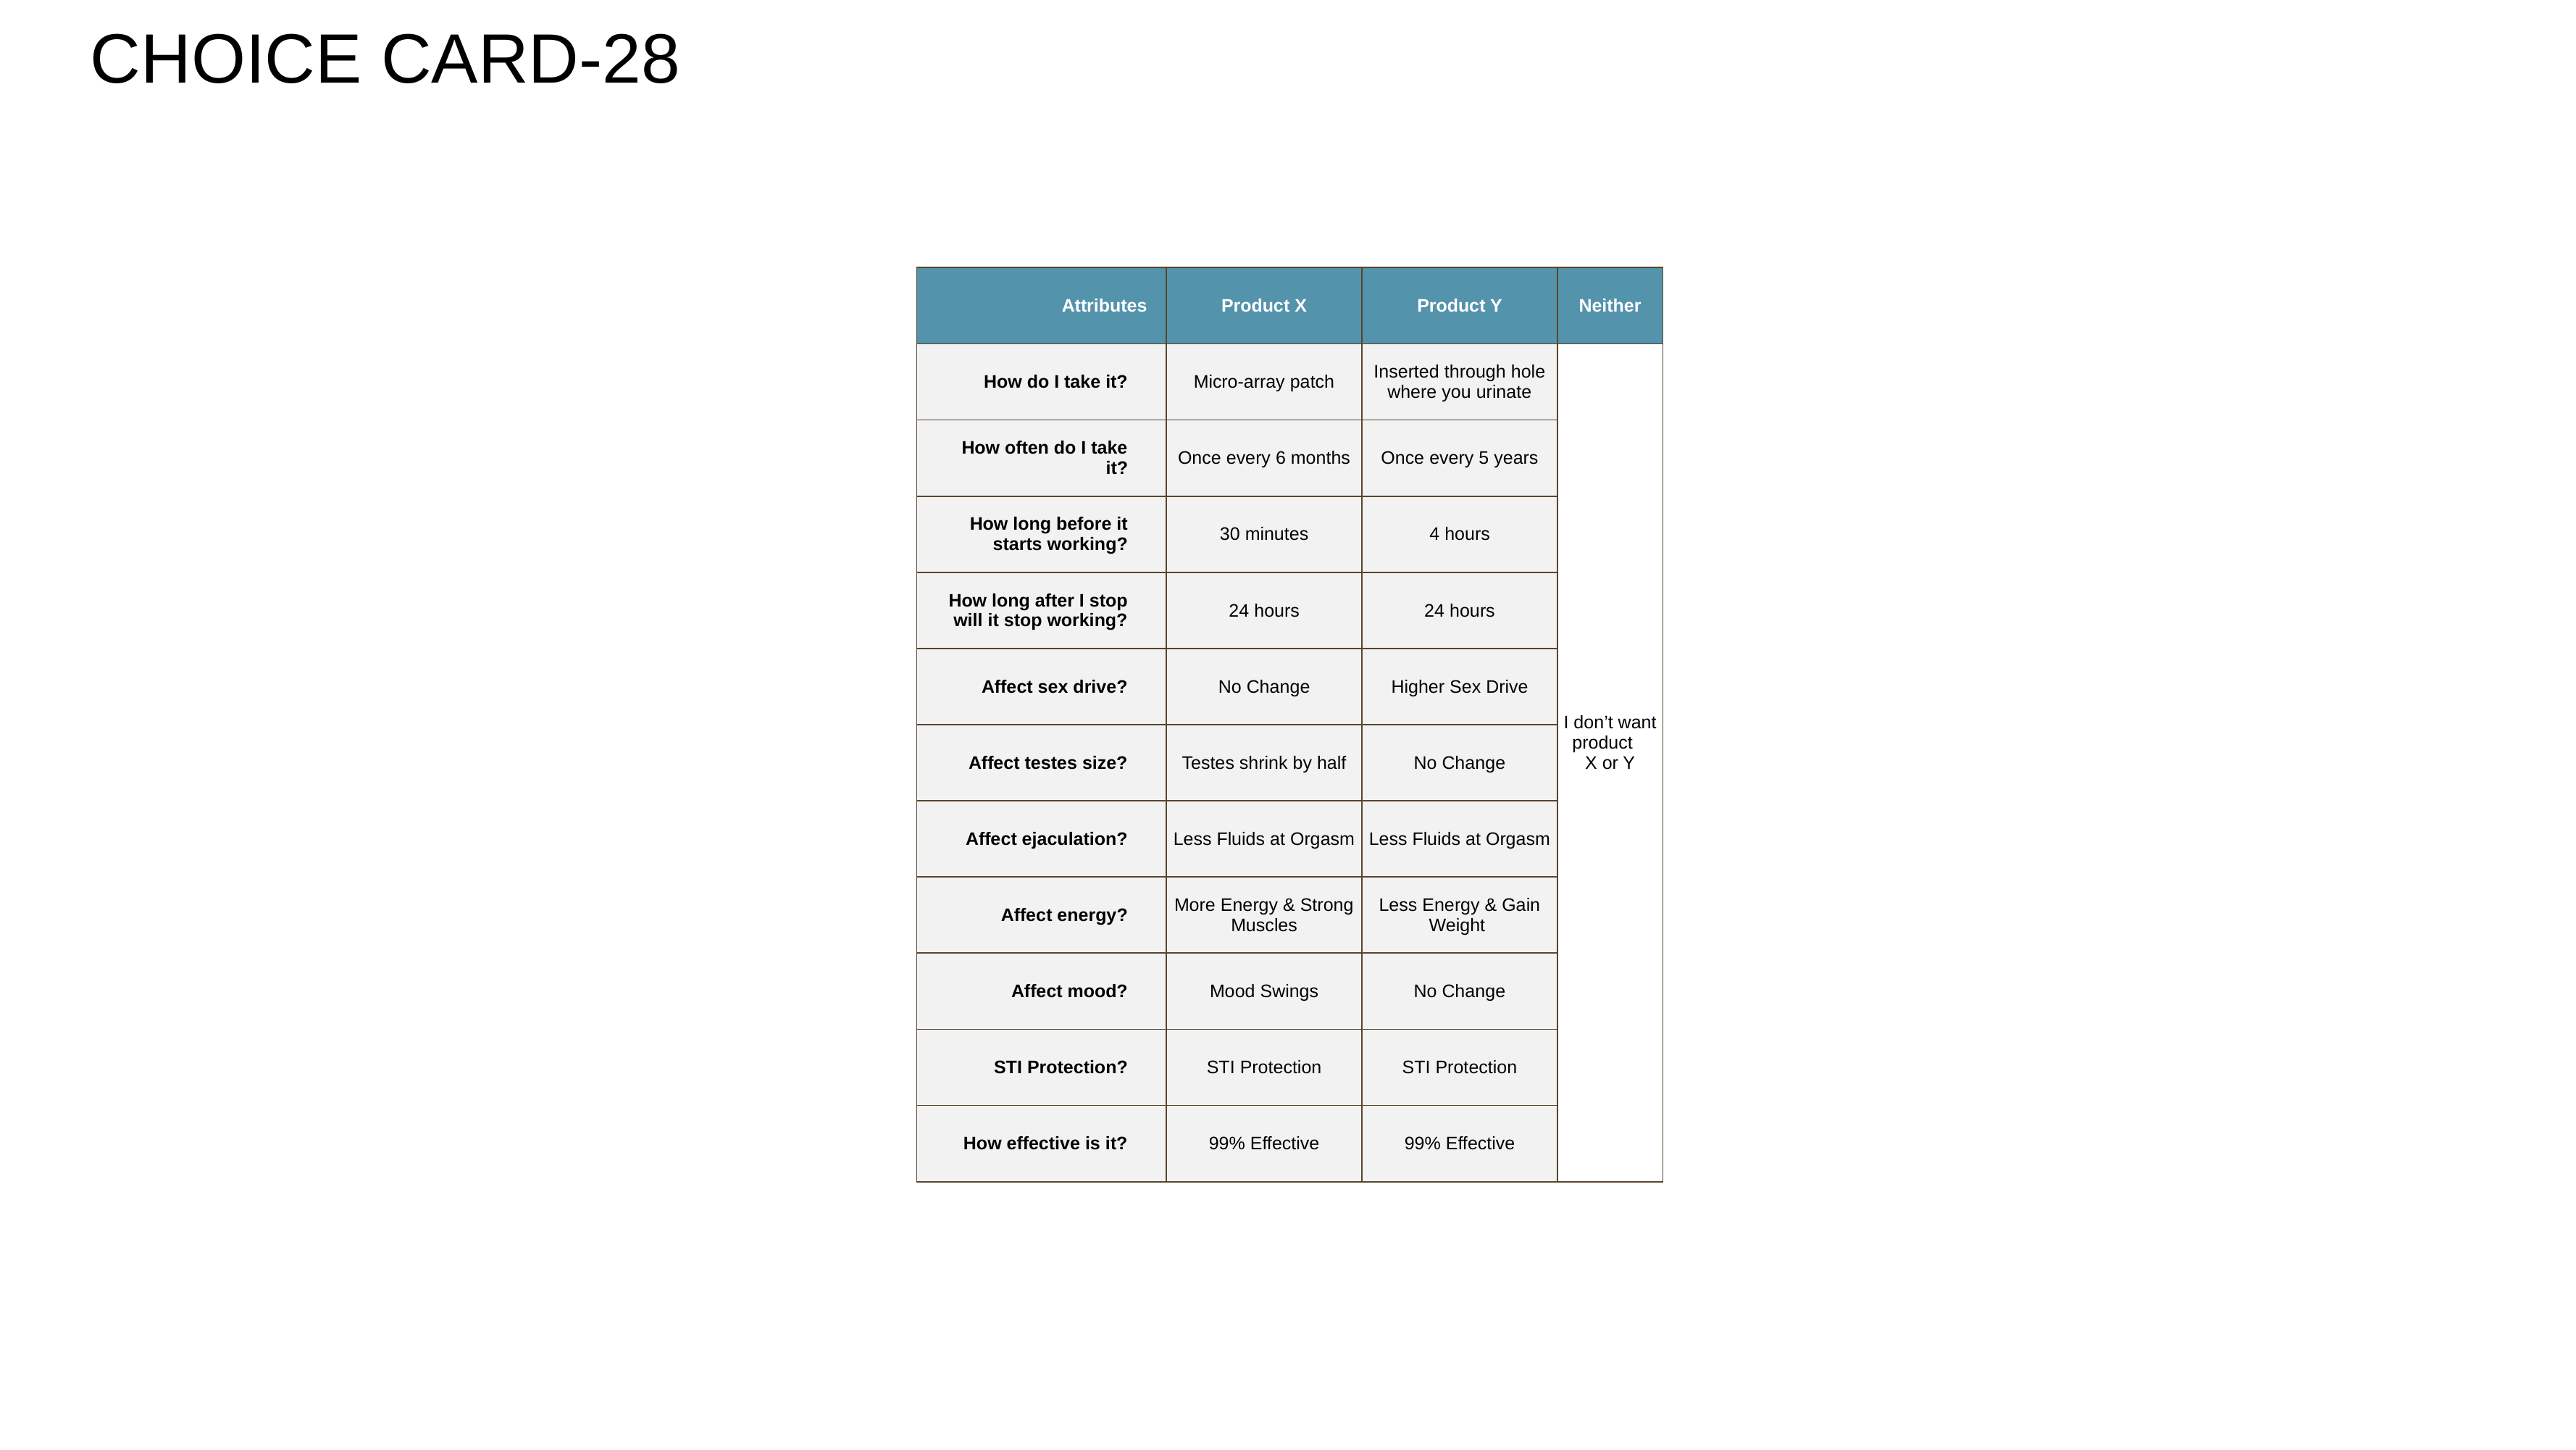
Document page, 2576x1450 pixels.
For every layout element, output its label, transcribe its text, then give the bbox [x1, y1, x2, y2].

table_cell Once every 6 months [1167, 420, 1361, 496]
text_box CHOICE CARD-28 [80, 45, 2041, 125]
table_cell STI Protection [1363, 1030, 1557, 1105]
table_cell Less Fluids at Orgasm [1363, 801, 1557, 876]
table_cell No Change [1363, 725, 1557, 800]
table_header Product Y [1363, 268, 1557, 343]
table_cell 24 hours [1363, 573, 1557, 648]
table_cell No Change [1363, 954, 1557, 1029]
table_cell Higher Sex Drive [1363, 649, 1557, 724]
table_header Neither [1558, 268, 1663, 343]
table_cell More Energy & Strong Muscles [1167, 878, 1361, 952]
table_cell Testes shrink by half [1167, 725, 1361, 800]
table_cell Affect testes size? [917, 725, 1166, 800]
table_cell 30 minutes [1167, 497, 1361, 572]
table_cell STI Protection [1167, 1030, 1361, 1105]
table_cell Mood Swings [1167, 954, 1361, 1029]
table_cell How do I take it? [917, 344, 1166, 420]
table_cell How effective is it? [917, 1106, 1166, 1181]
table_cell STI Protection? [917, 1030, 1166, 1105]
table_cell No Change [1167, 649, 1361, 724]
table_cell Affect energy? [917, 878, 1166, 952]
table_cell Less Energy & Gain Weight [1363, 878, 1557, 952]
table_cell Inserted through hole where you urinate [1363, 344, 1557, 420]
table_cell 4 hours [1363, 497, 1557, 572]
table_cell I don’t want product X or Y [1558, 344, 1663, 1181]
table_header Attributes [917, 268, 1166, 343]
table_cell Less Fluids at Orgasm [1167, 801, 1361, 876]
table_cell Affect mood? [917, 954, 1166, 1029]
table_header Product X [1167, 268, 1361, 343]
table_cell How often do I take it? [917, 420, 1166, 496]
table_cell Affect ejaculation? [917, 801, 1166, 876]
table_cell Once every 5 years [1363, 420, 1557, 496]
table_cell Affect sex drive? [917, 649, 1166, 724]
table_cell 99% Effective [1363, 1106, 1557, 1181]
table_cell Micro-array patch [1167, 344, 1361, 420]
table_cell 99% Effective [1167, 1106, 1361, 1181]
table_cell 24 hours [1167, 573, 1361, 648]
table_cell How long after I stop will it stop working? [917, 573, 1166, 648]
table_cell How long before it starts working? [917, 497, 1166, 572]
